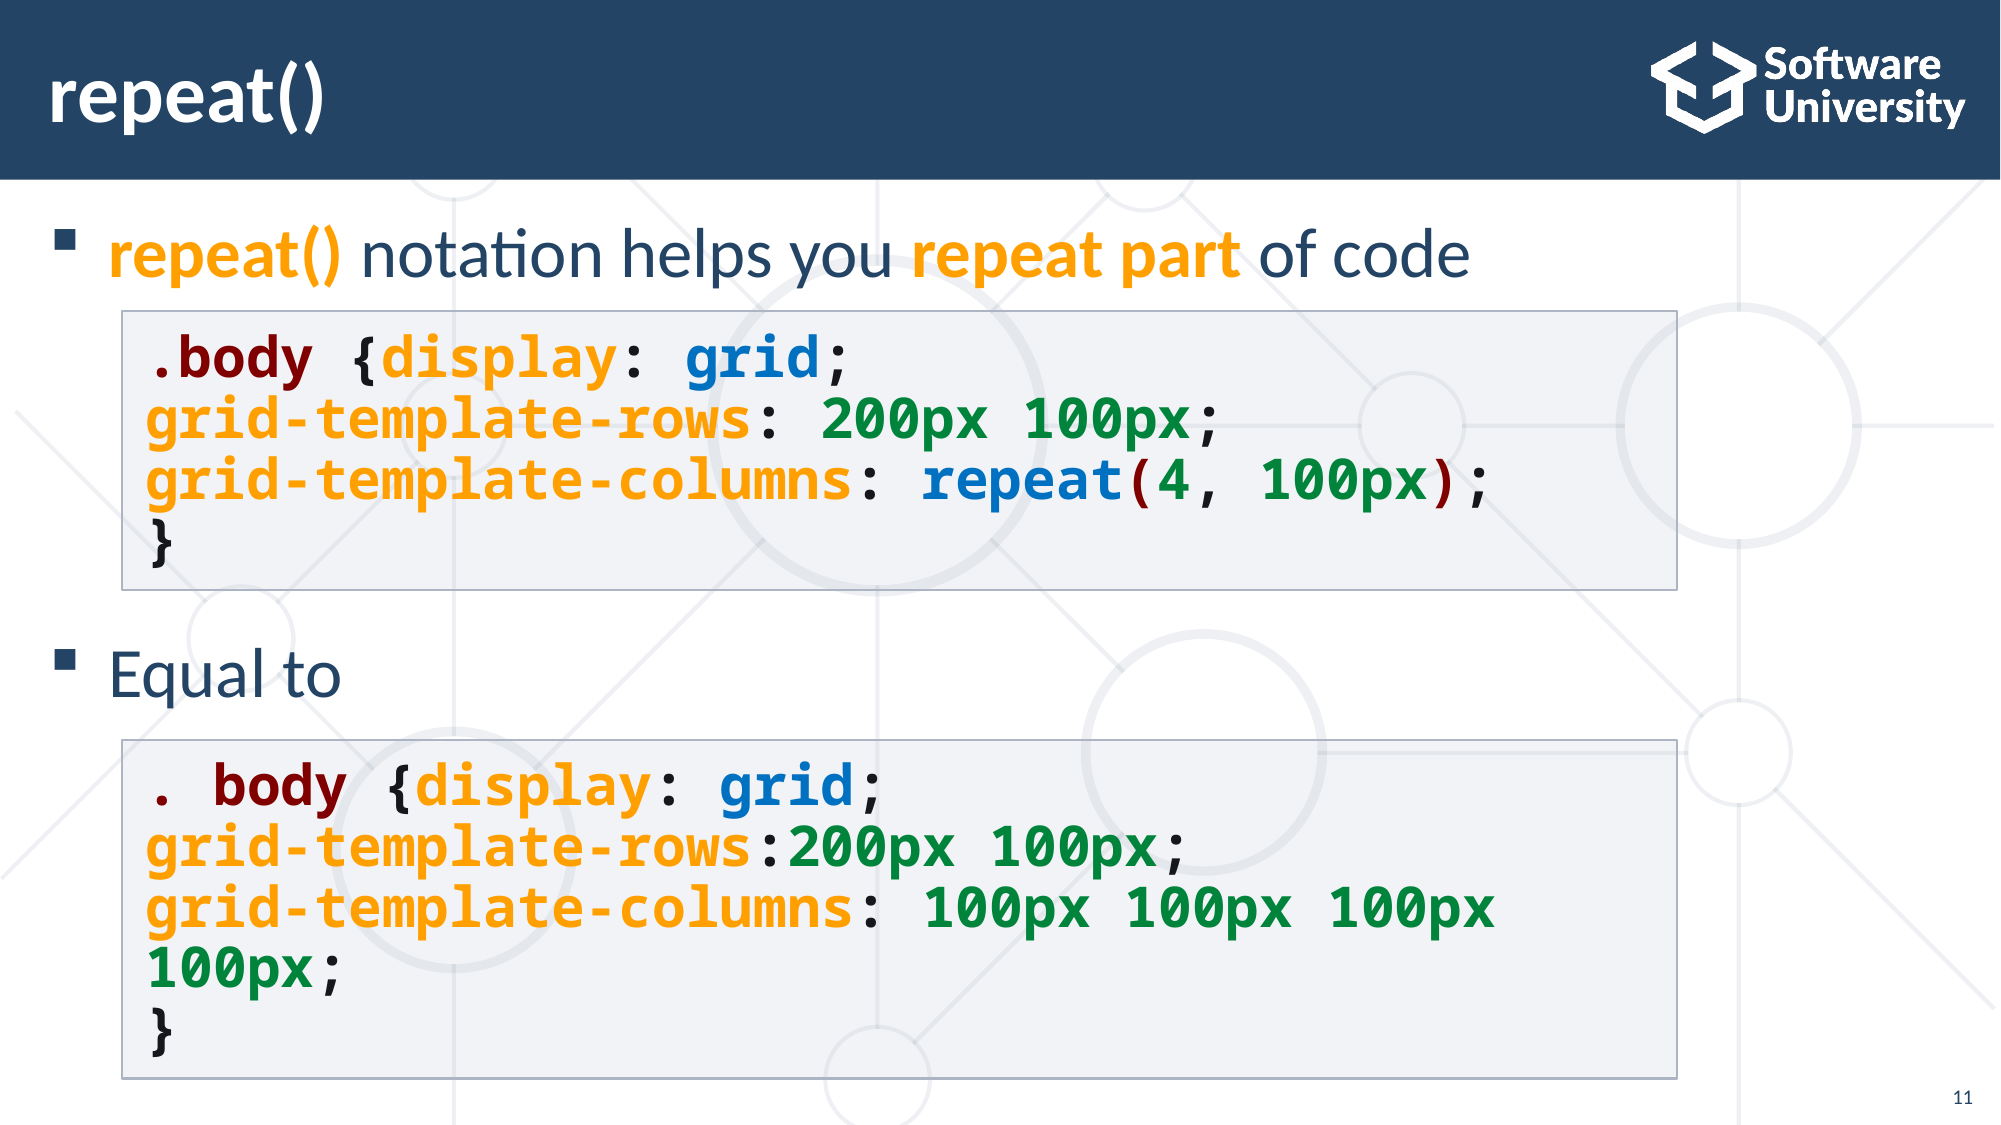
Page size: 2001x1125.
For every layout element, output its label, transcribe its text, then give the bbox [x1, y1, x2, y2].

list repeat() notation helps you repeat part of code Equal to [31, 196, 1970, 1104]
title repeat() [31, 16, 1625, 162]
text_box . body {display: grid; grid-template-rows:200px 100px; grid-template-columns: 100px 100px 100px 100px; } [122, 739, 1678, 1079]
slide_number 11 [1927, 1067, 1989, 1117]
text_box .body {display: grid; grid-template-rows: 200px 100px; grid-template-columns: repeat(4, 100px); } [121, 311, 1677, 590]
picture [1651, 41, 1966, 134]
